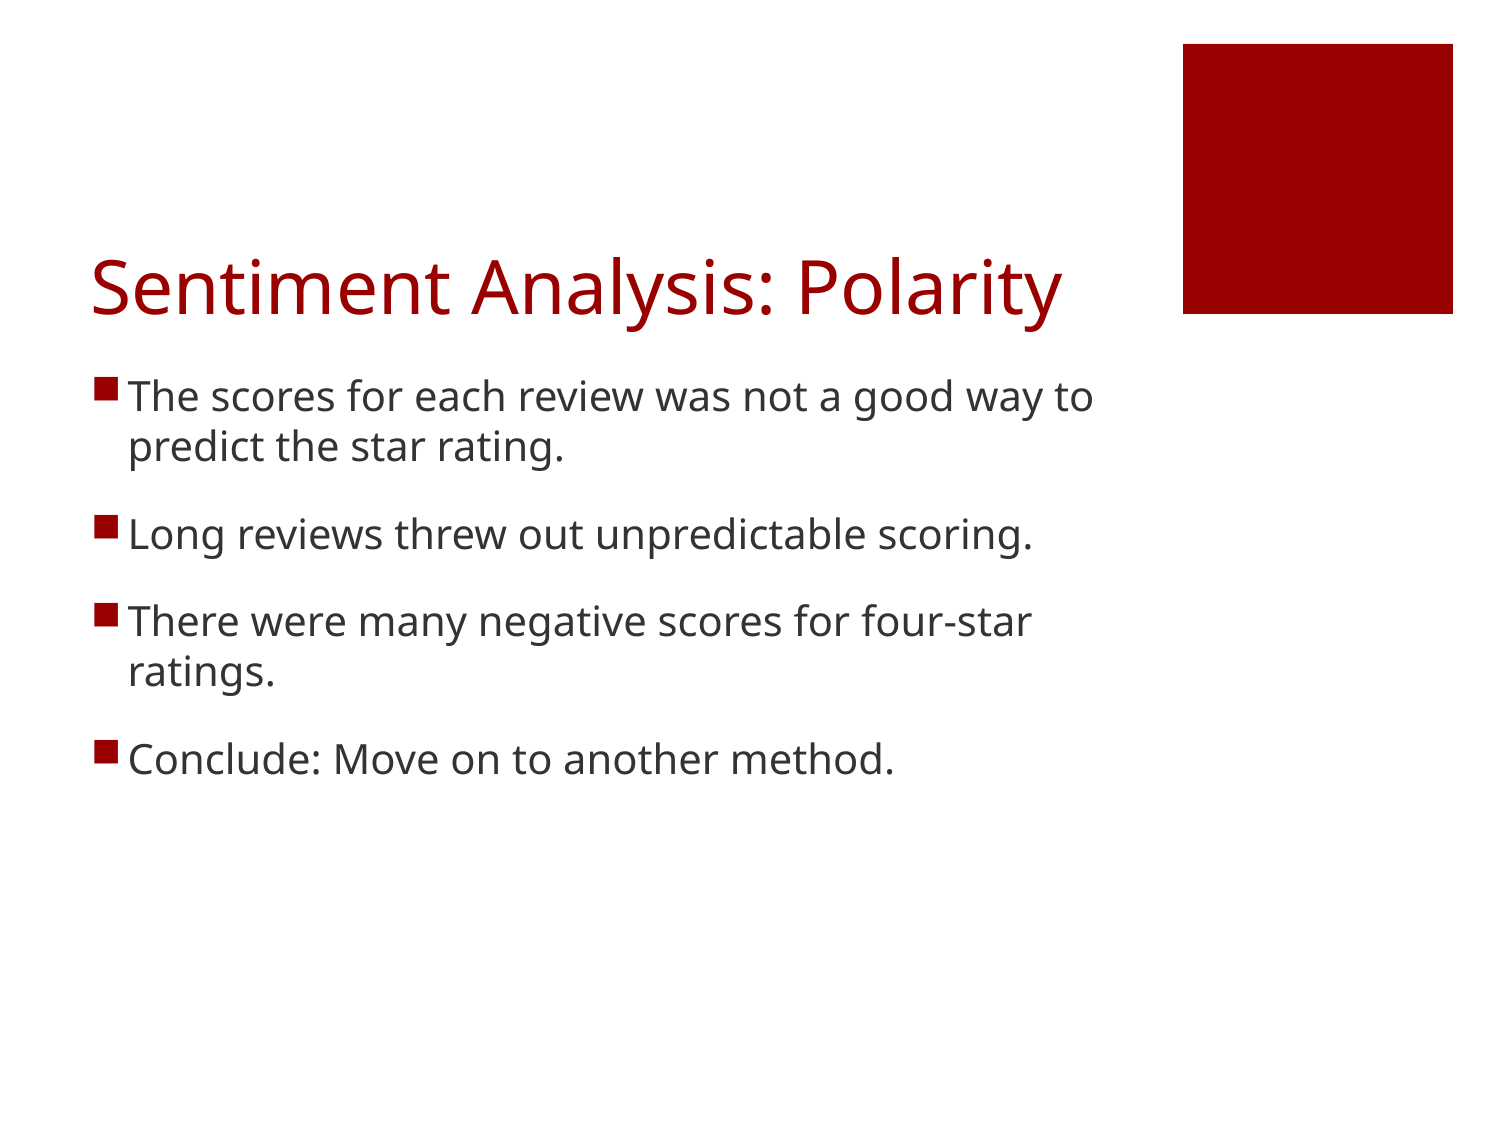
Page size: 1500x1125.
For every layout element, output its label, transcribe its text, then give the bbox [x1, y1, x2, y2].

list The scores for each review was not a good way to predict the star rating. Long reviews threw out unpredictable scoring. There were many negative scores for four-star ratings. Conclude: Move on to another method. [75, 362, 1143, 1005]
title Sentiment Analysis: Polarity [75, 149, 1143, 338]
